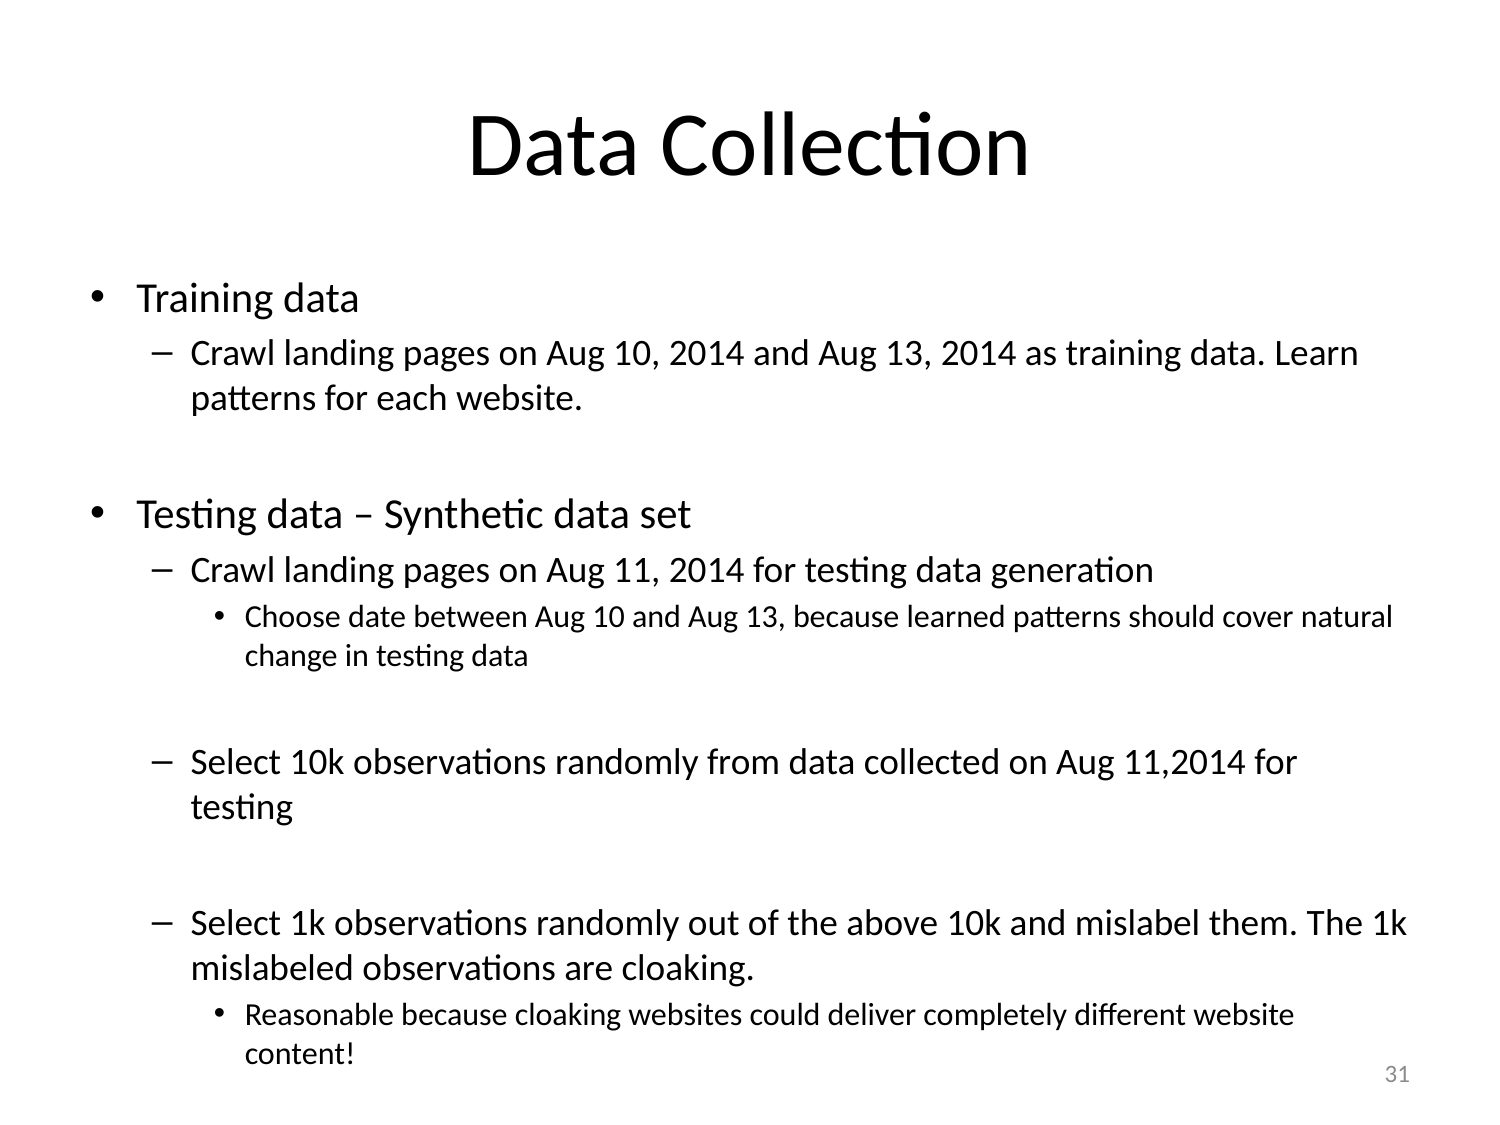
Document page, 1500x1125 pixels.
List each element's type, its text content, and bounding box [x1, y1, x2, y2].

title Data Collection [75, 45, 1425, 233]
slide_number 30 [1074, 1042, 1425, 1103]
list Training data Crawl landing pages on Aug 10, 2014 and Aug 13, 2014 as training data. Learn patterns for each website. Testing data – Synthetic data set Crawl landing pages on Aug 11, 2014 for testing data generation Choose date between Aug 10 and Aug 13, because learned patterns should cover natural change in testing data Select 10k observations randomly from data collected on Aug 11,2014 for testing Select 1k observations randomly out of the above 10k and mislabel them. The 1k mislabeled observations are cloaking. Reasonable because cloaking websites could deliver completely different website content! [75, 262, 1425, 1080]
